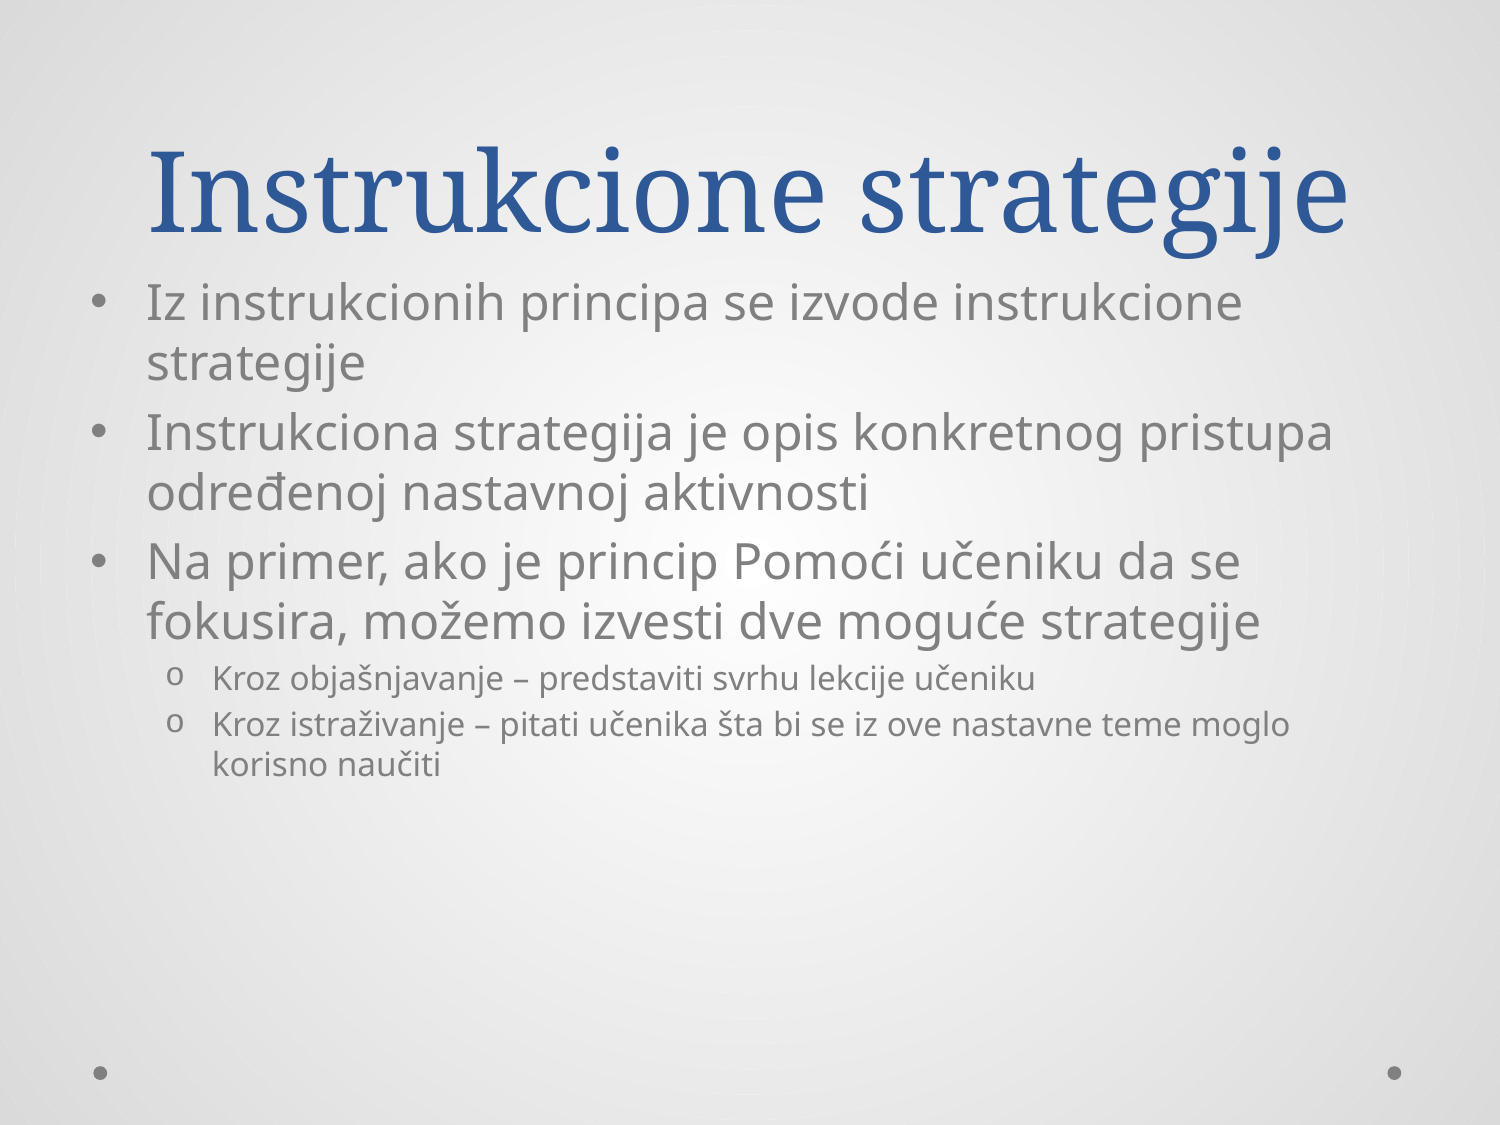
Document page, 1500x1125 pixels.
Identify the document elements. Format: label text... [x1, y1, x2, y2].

list Iz instrukcionih principa se izvode instrukcione strategije Instrukciona strategija je opis konkretnog pristupa određenoj nastavnoj aktivnosti Na primer, ako je princip Pomoći učeniku da se fokusira, možemo izvesti dve moguće strategije Kroz objašnjavanje – predstaviti svrhu lekcije učeniku Kroz istraživanje – pitati učenika šta bi se iz ove nastavne teme moglo korisno naučiti [75, 262, 1425, 1005]
title Instrukcione strategije [75, 0, 1425, 262]
